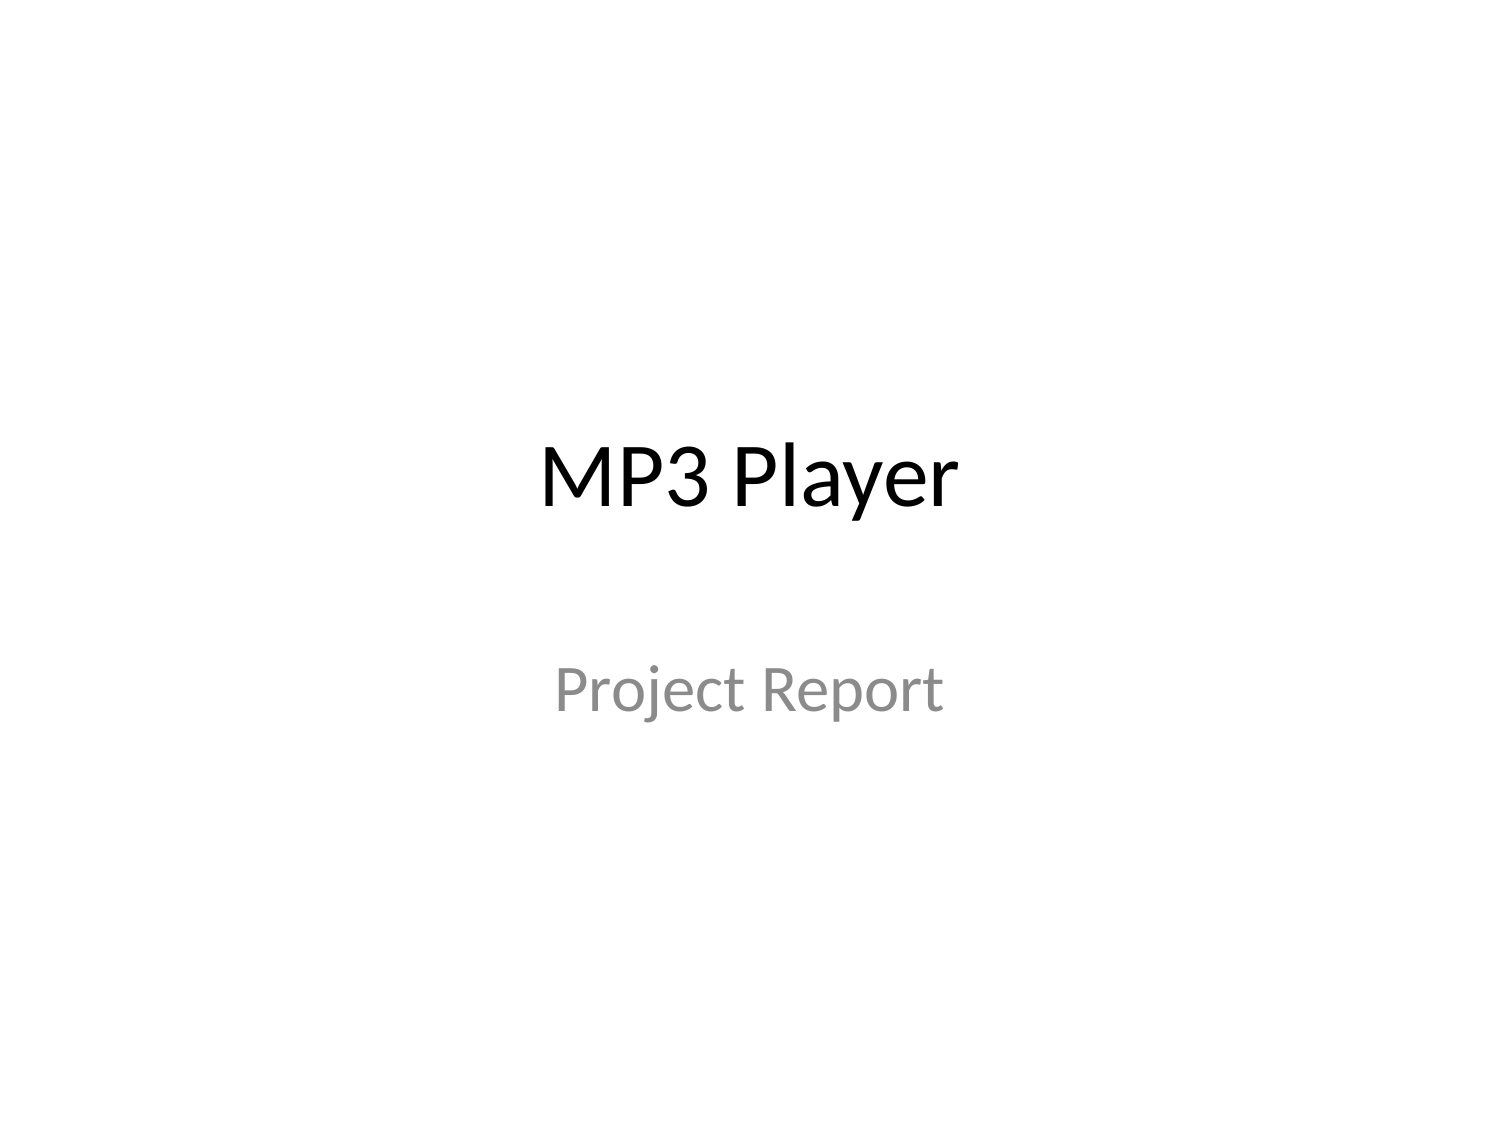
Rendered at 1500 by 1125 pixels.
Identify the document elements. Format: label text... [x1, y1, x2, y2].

subtitle Project Report [225, 637, 1275, 925]
title MP3 Player [112, 349, 1388, 591]
